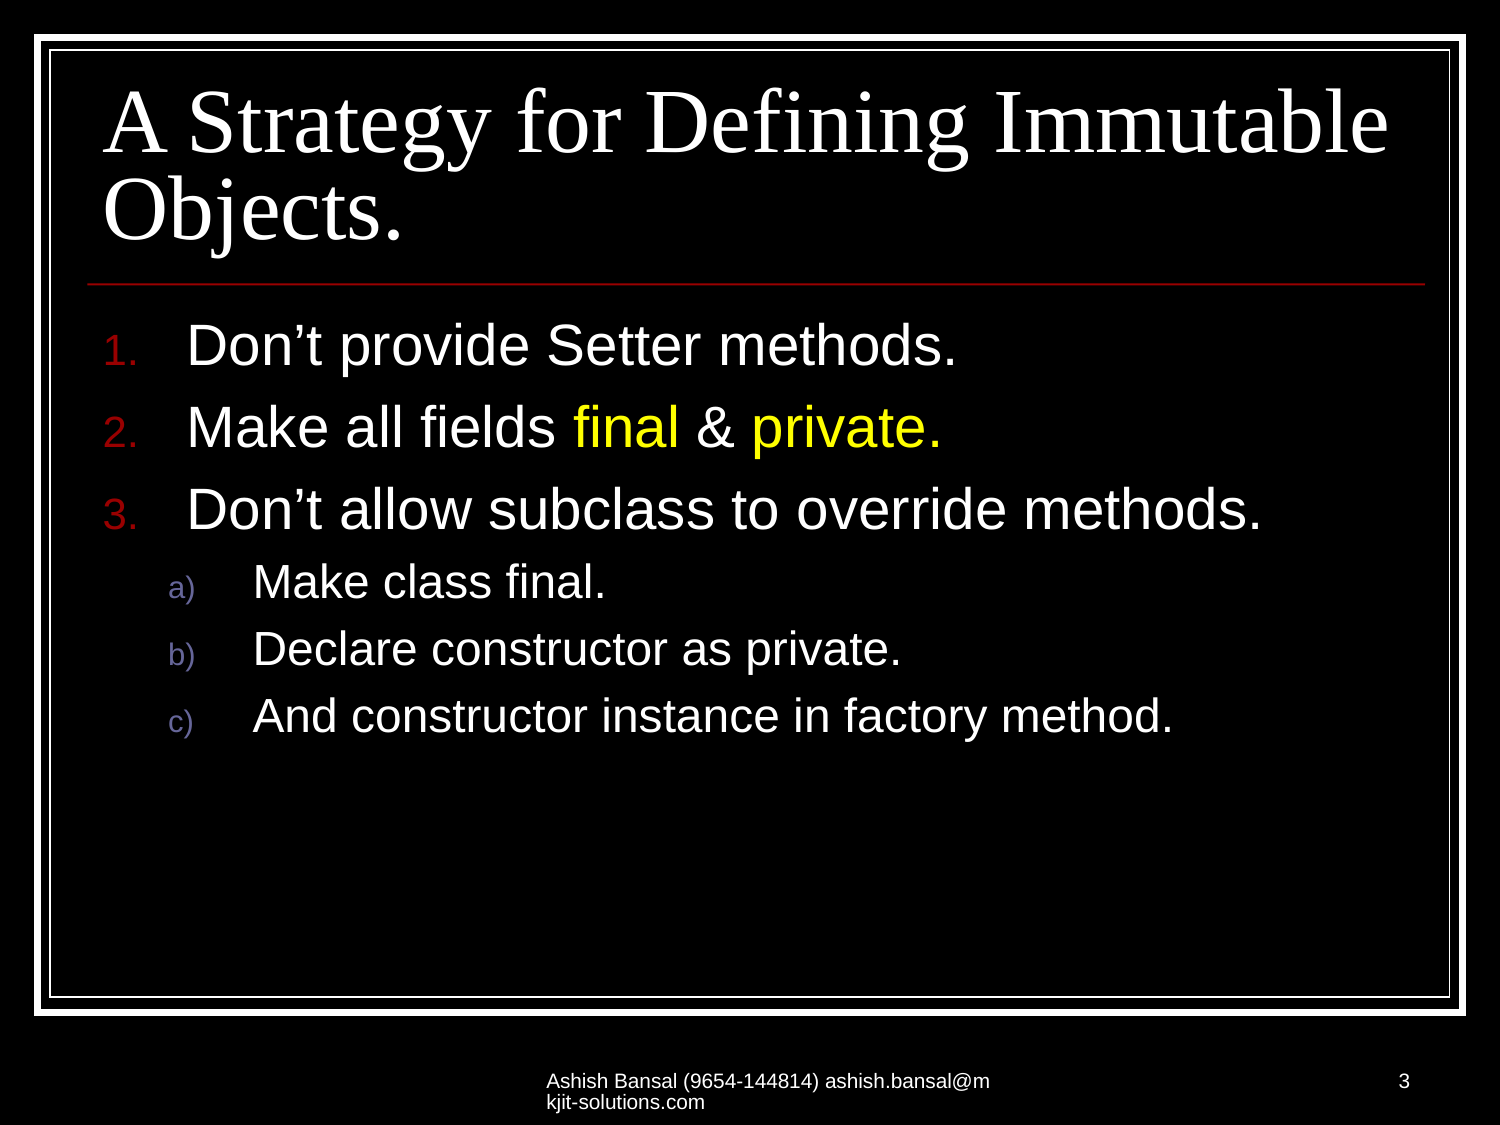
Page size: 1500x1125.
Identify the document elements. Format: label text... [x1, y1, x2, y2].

footer Ashish Bansal (9654-144814) ashish.bansal@mkjit-solutions.com [530, 1024, 1007, 1101]
list Don’t provide Setter methods. Make all fields final & private. Don’t allow subclass to override methods. Make class final. Declare constructor as private. And constructor instance in factory method. [87, 299, 1426, 963]
slide_number 3 [1112, 1024, 1426, 1101]
title A Strategy for Defining Immutable Objects. [87, 77, 1426, 266]
